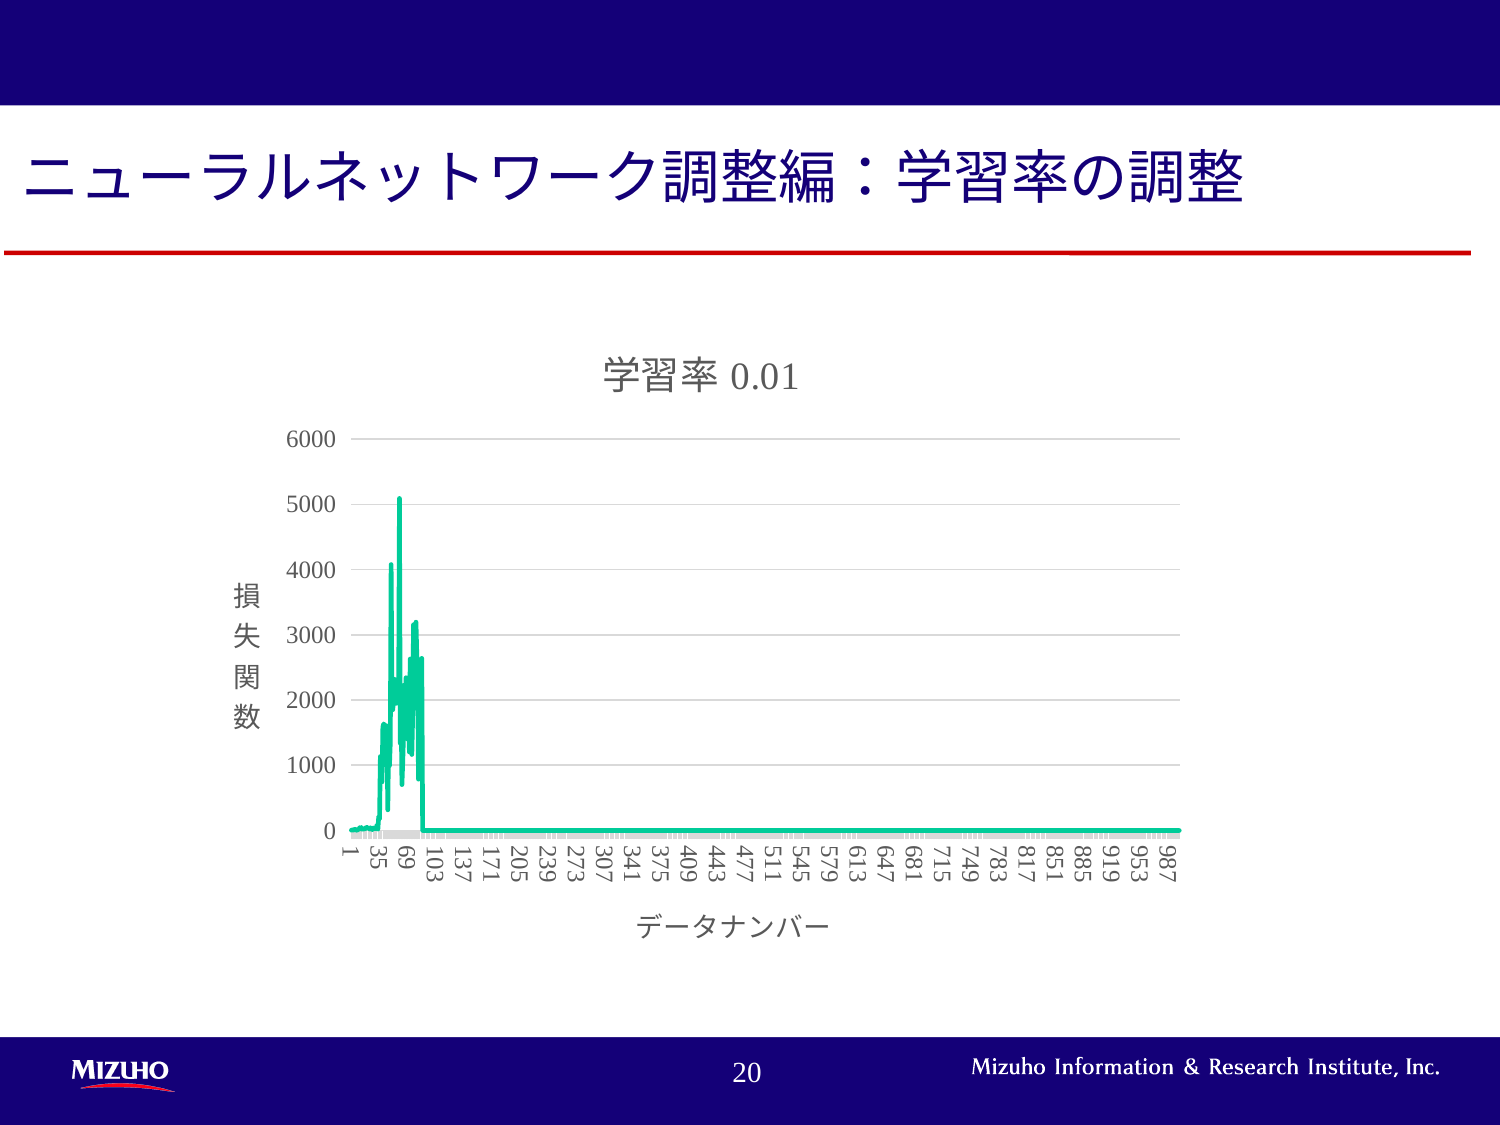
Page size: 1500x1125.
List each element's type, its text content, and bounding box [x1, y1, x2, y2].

text_box ニューラルネットワーク調整編：学習率の調整 [6, 106, 1469, 245]
chart [201, 311, 1202, 979]
picture [72, 1060, 175, 1092]
text_box [0, 105, 1500, 1038]
